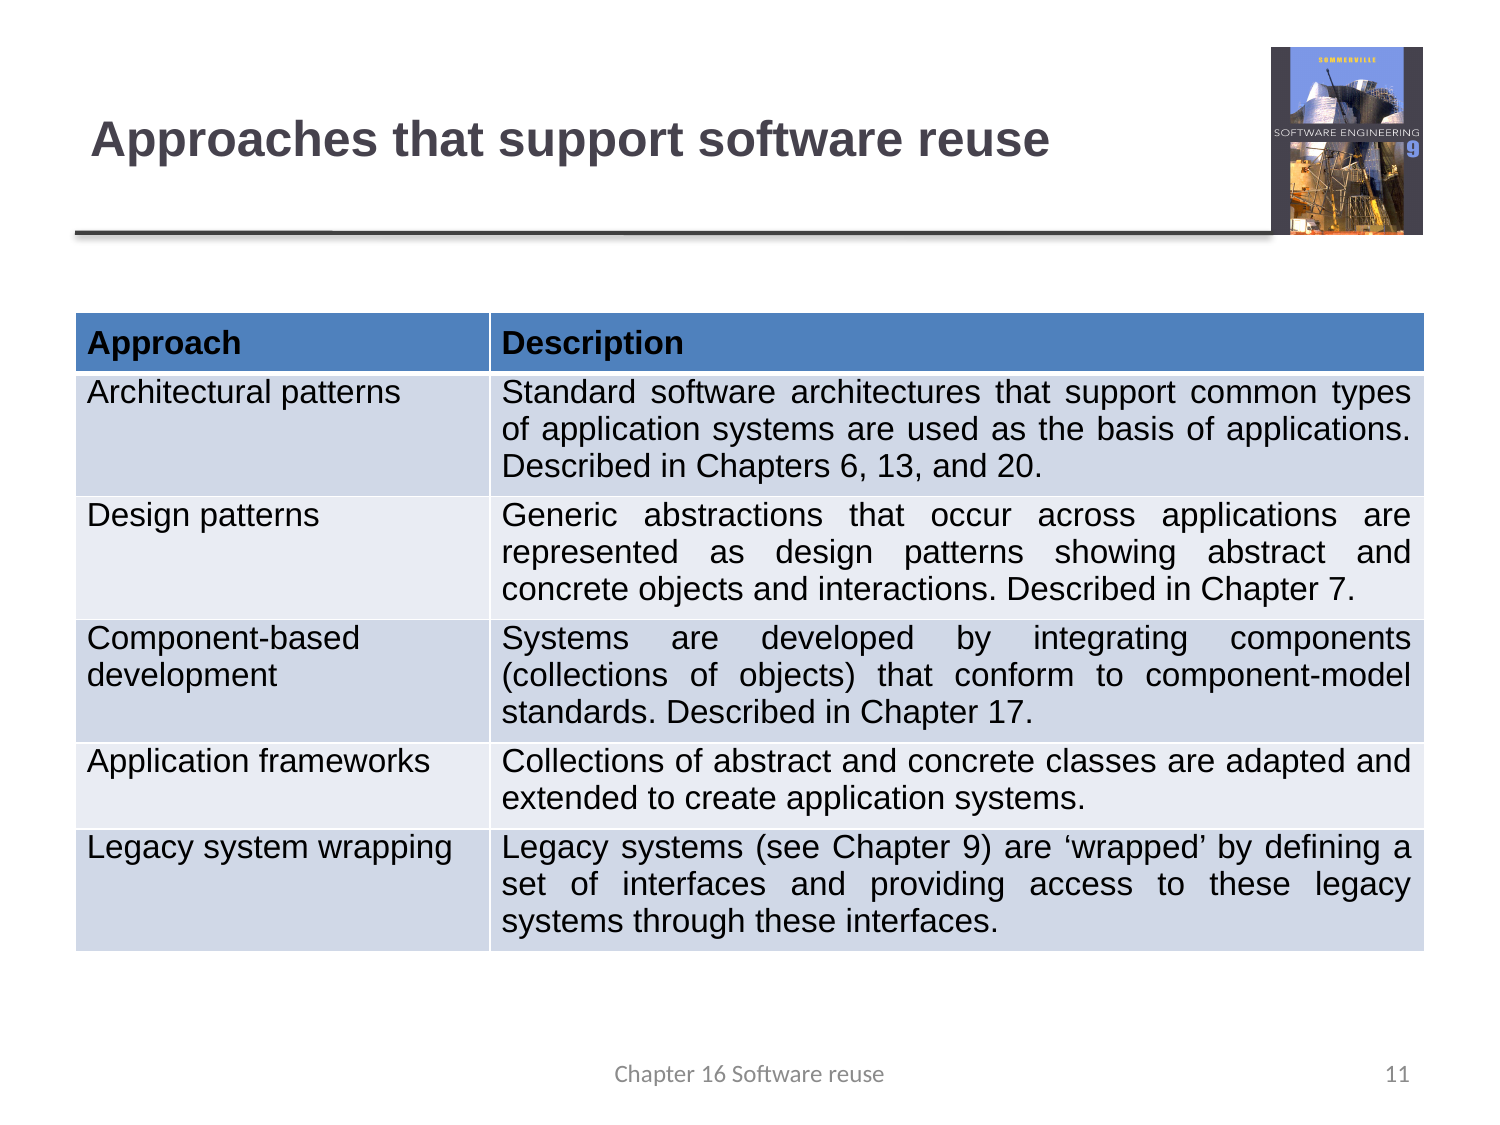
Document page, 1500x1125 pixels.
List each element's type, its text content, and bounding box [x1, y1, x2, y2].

table_cell Legacy system wrapping [76, 830, 489, 951]
table_cell Application frameworks [76, 744, 489, 828]
table_header Description [491, 313, 1424, 371]
title Approaches that support software reuse [74, 42, 1426, 231]
table_cell Standard software architectures that support common types of application systems are used as the basis of applications. Described in Chapters 6, 13, and 20. [491, 376, 1424, 496]
table_header Approach [76, 313, 489, 371]
footer Chapter 16 Software reuse [512, 1042, 988, 1103]
picture [1274, 231, 1423, 235]
table_cell Legacy systems (see Chapter 9) are ‘wrapped’ by defining a set of interfaces and providing access to these legacy systems through these interfaces. [491, 830, 1424, 951]
table_cell Component-based development [76, 620, 489, 742]
table_cell Generic abstractions that occur across applications are represented as design patterns showing abstract and concrete objects and interactions. Described in Chapter 7. [491, 497, 1424, 619]
table_cell Design patterns [76, 497, 489, 619]
table_cell Architectural patterns [76, 376, 489, 496]
table_cell Collections of abstract and concrete classes are adapted and extended to create application systems. [491, 744, 1424, 828]
table_cell Systems are developed by integrating components (collections of objects) that conform to component-model standards. Described in Chapter 17. [491, 620, 1424, 742]
slide_number 11 [1074, 1042, 1425, 1103]
